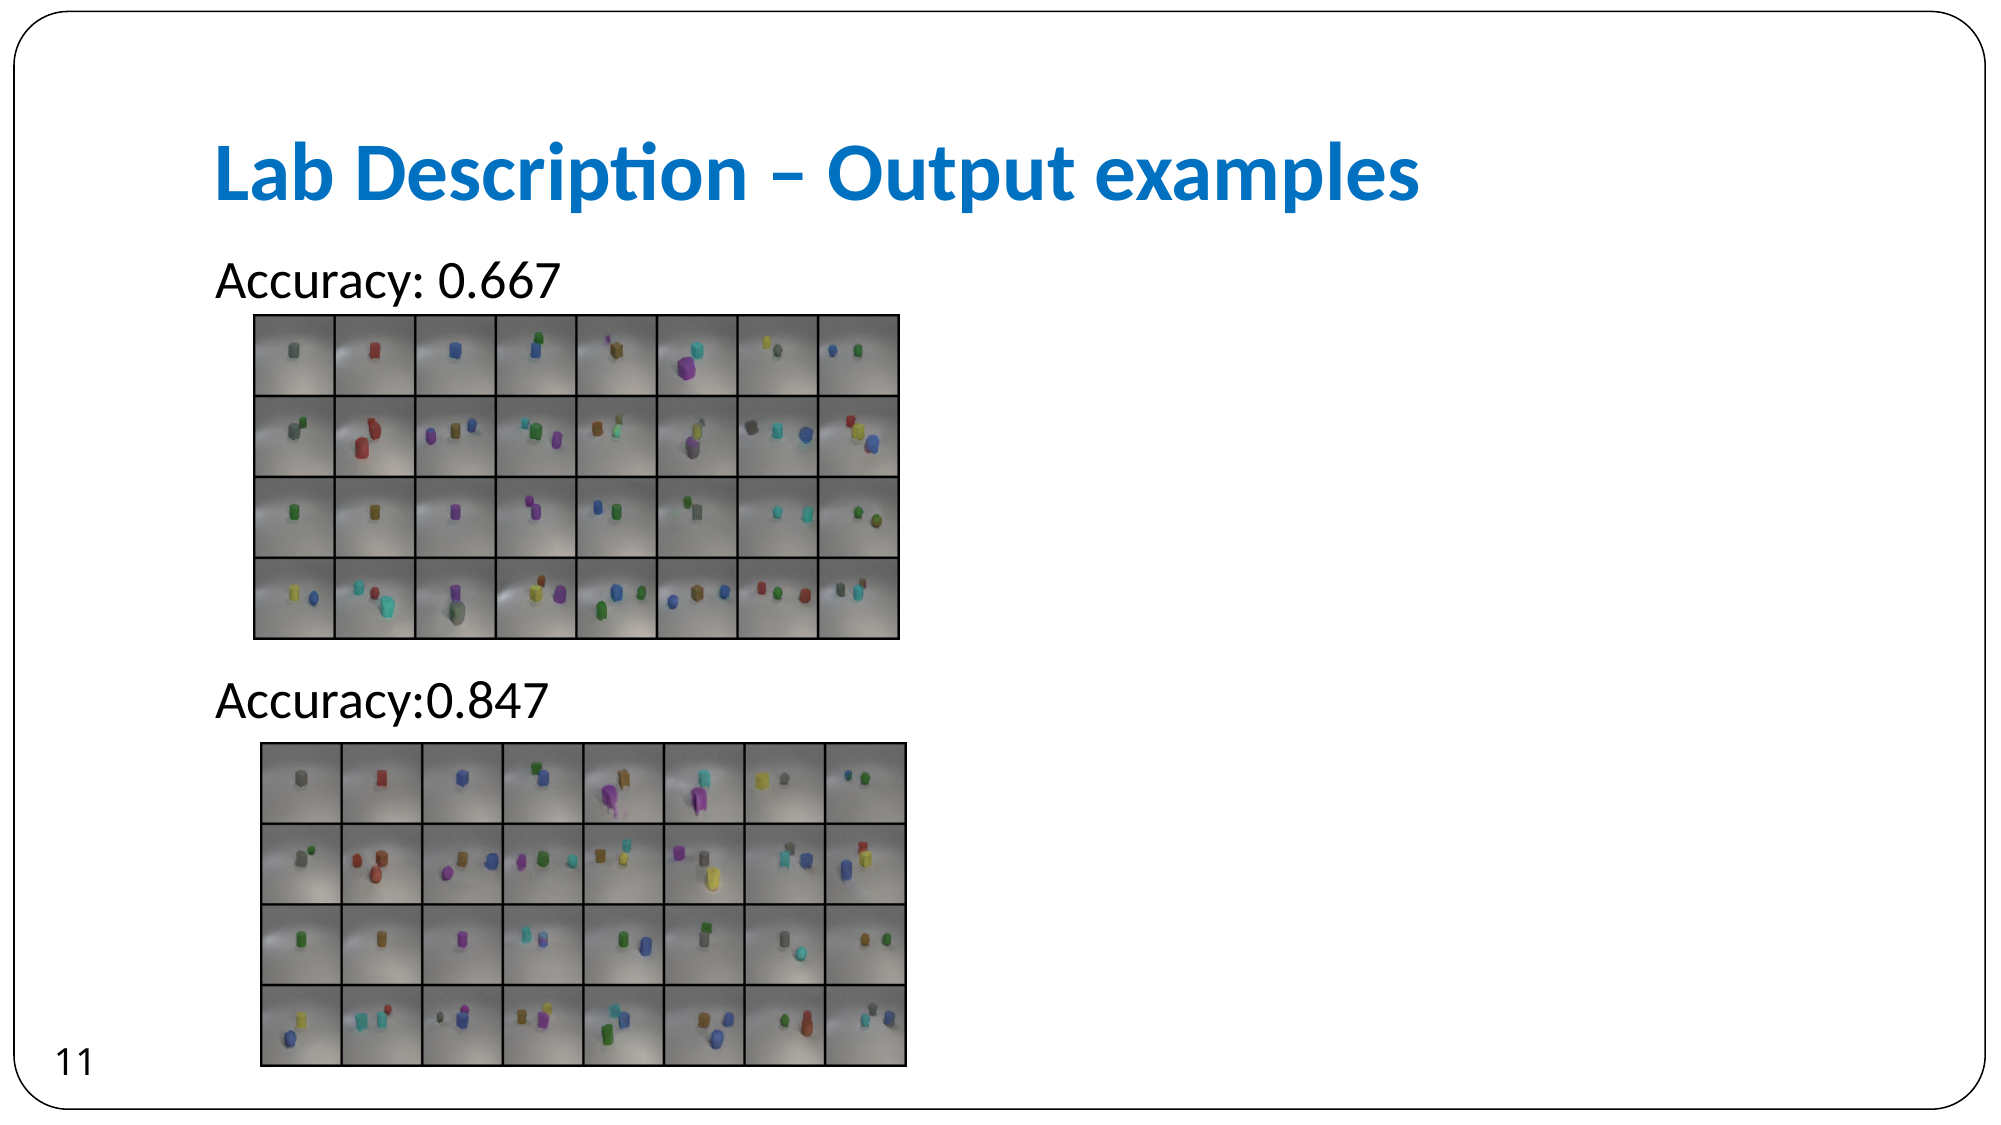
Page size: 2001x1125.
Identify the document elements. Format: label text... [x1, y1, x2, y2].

text_box Accuracy: 0.667 Accuracy:0.847 [200, 237, 1900, 988]
text_box Lab Description – Output examples [200, 45, 1900, 233]
picture [260, 742, 908, 1067]
picture [253, 314, 901, 640]
